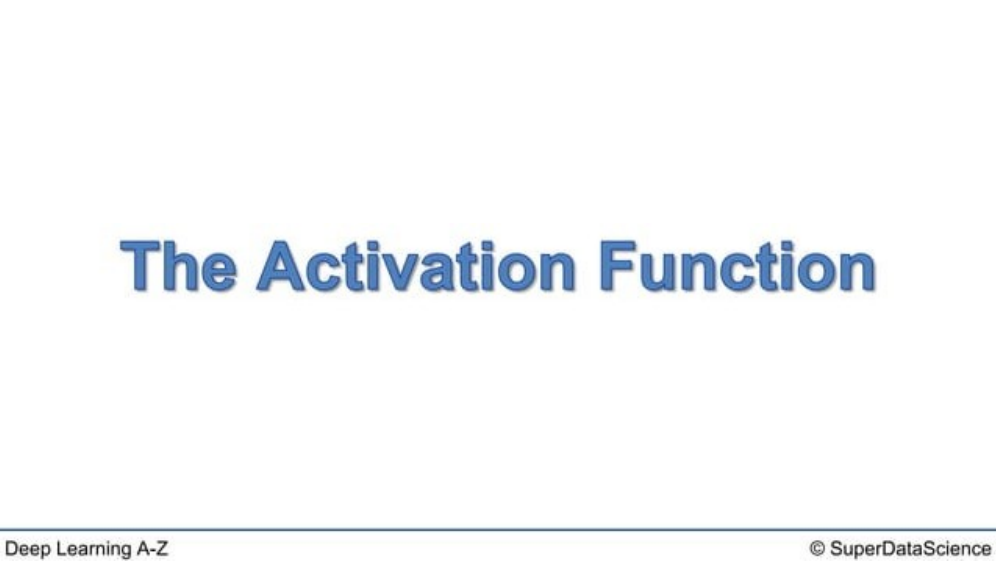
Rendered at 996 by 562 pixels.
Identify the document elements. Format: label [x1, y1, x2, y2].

picture [0, 223, 996, 562]
